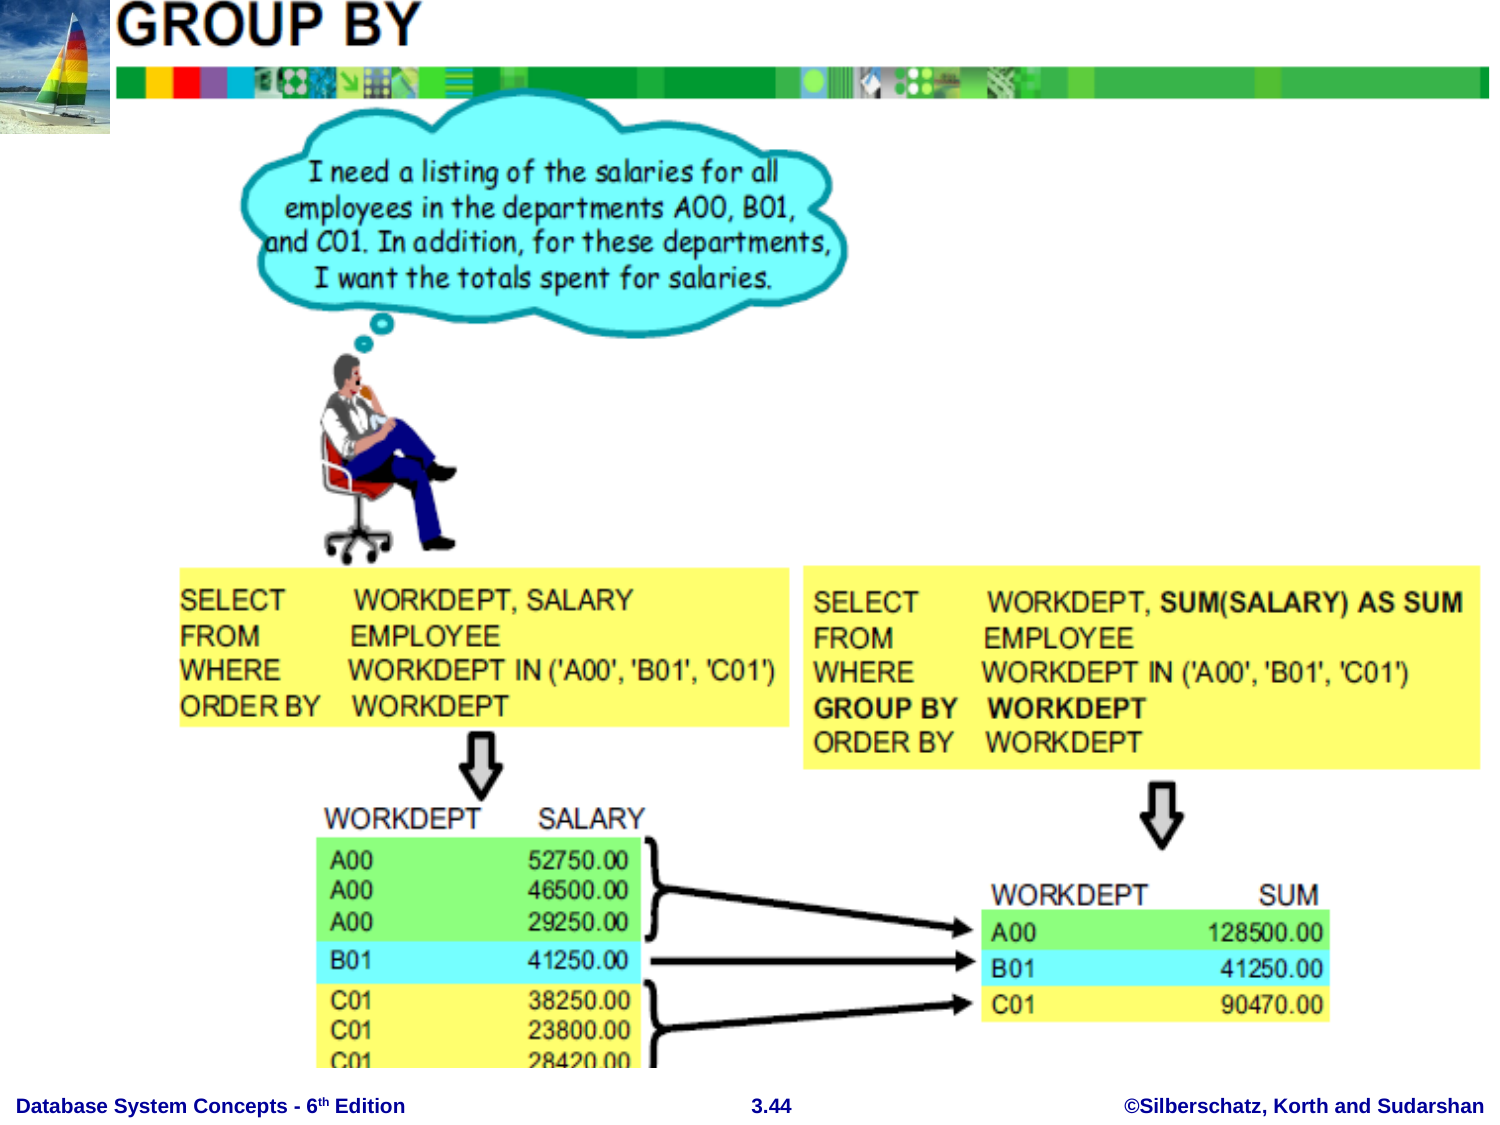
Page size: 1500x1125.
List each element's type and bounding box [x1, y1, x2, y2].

list [111, 0, 1490, 1068]
picture [0, 0, 110, 134]
